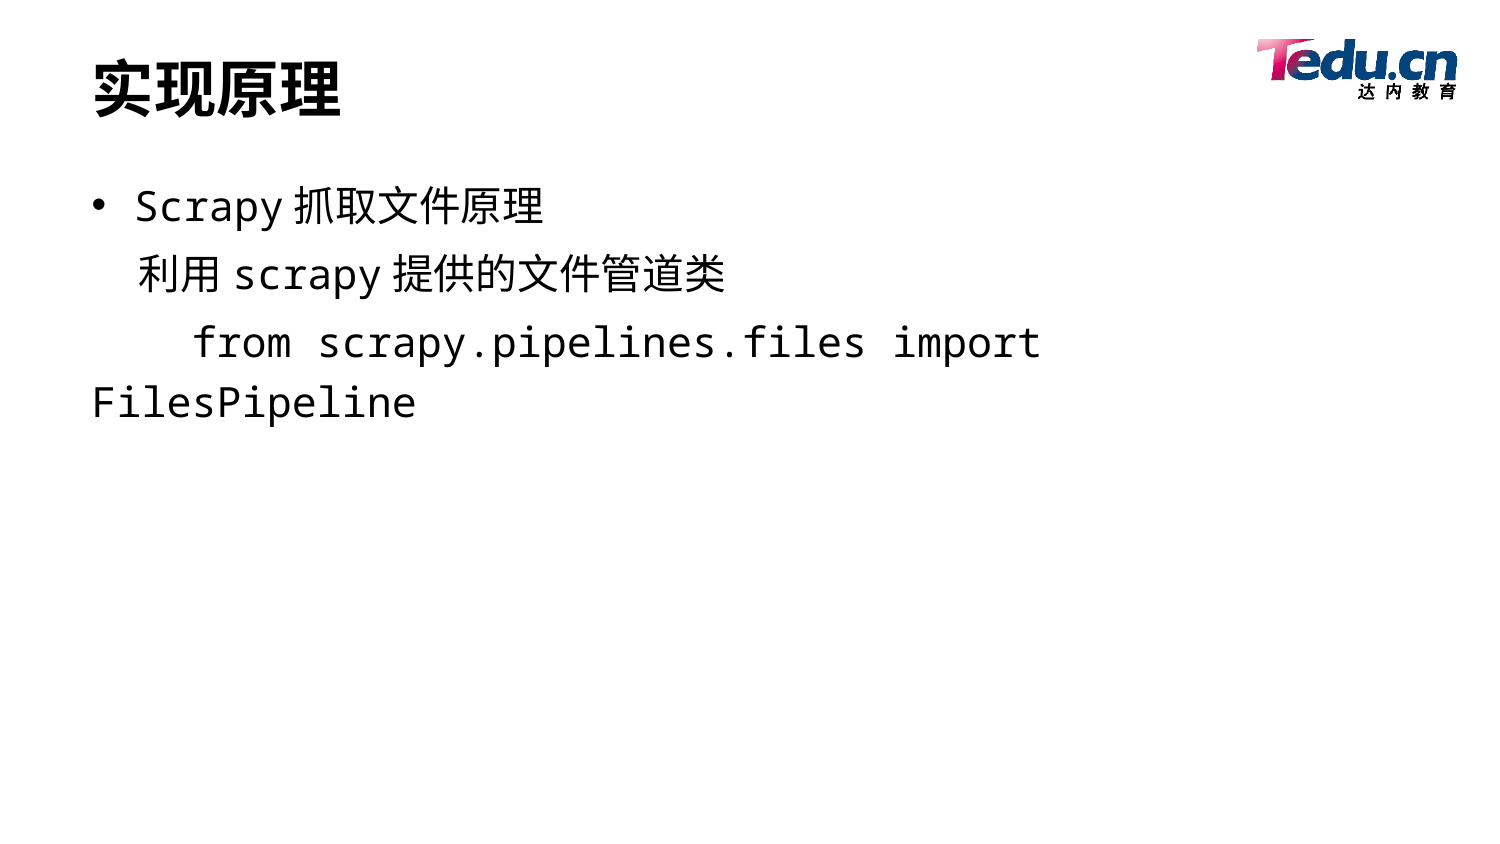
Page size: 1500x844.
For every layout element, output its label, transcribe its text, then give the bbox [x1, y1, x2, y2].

picture [1234, 8, 1471, 115]
title 实现原理 [76, 43, 1188, 132]
list Scrapy抓取文件原理 利用scrapy提供的文件管道类 from scrapy.pipelines.files import FilesPipeline [76, 161, 1400, 380]
